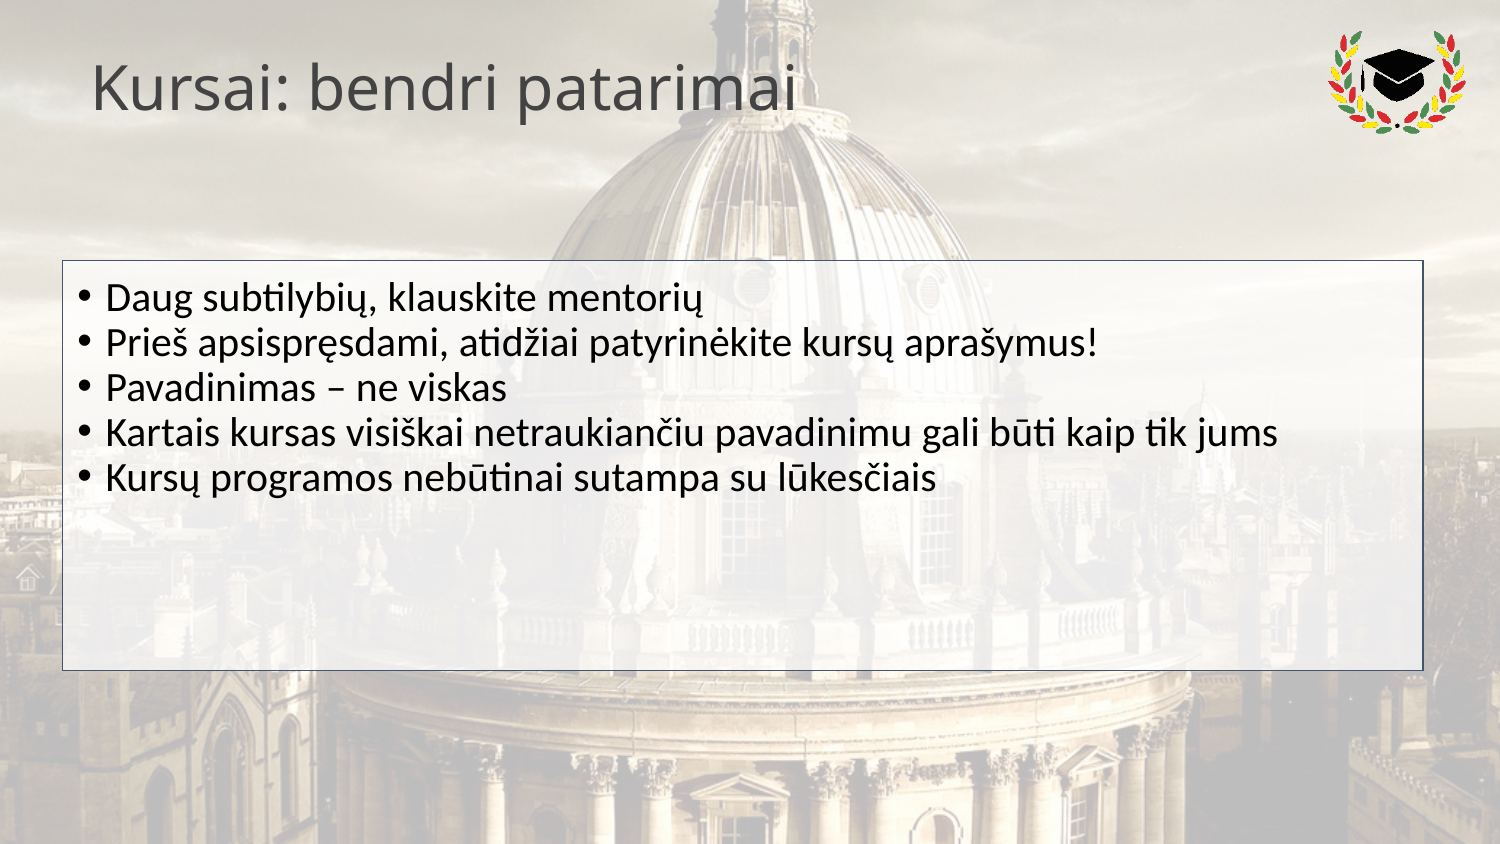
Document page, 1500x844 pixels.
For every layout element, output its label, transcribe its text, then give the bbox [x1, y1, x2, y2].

picture [1325, 28, 1468, 136]
title Kursai: bendri patarimai [75, 33, 1411, 146]
list Daug subtilybių, klauskite mentorių Prieš apsispręsdami, atidžiai patyrinėkite kursų aprašymus! Pavadinimas – ne viskas Kartais kursas visiškai netraukiančiu pavadinimu gali būti kaip tik jums Kursų programos nebūtinai sutampa su lūkesčiais [62, 260, 1424, 671]
